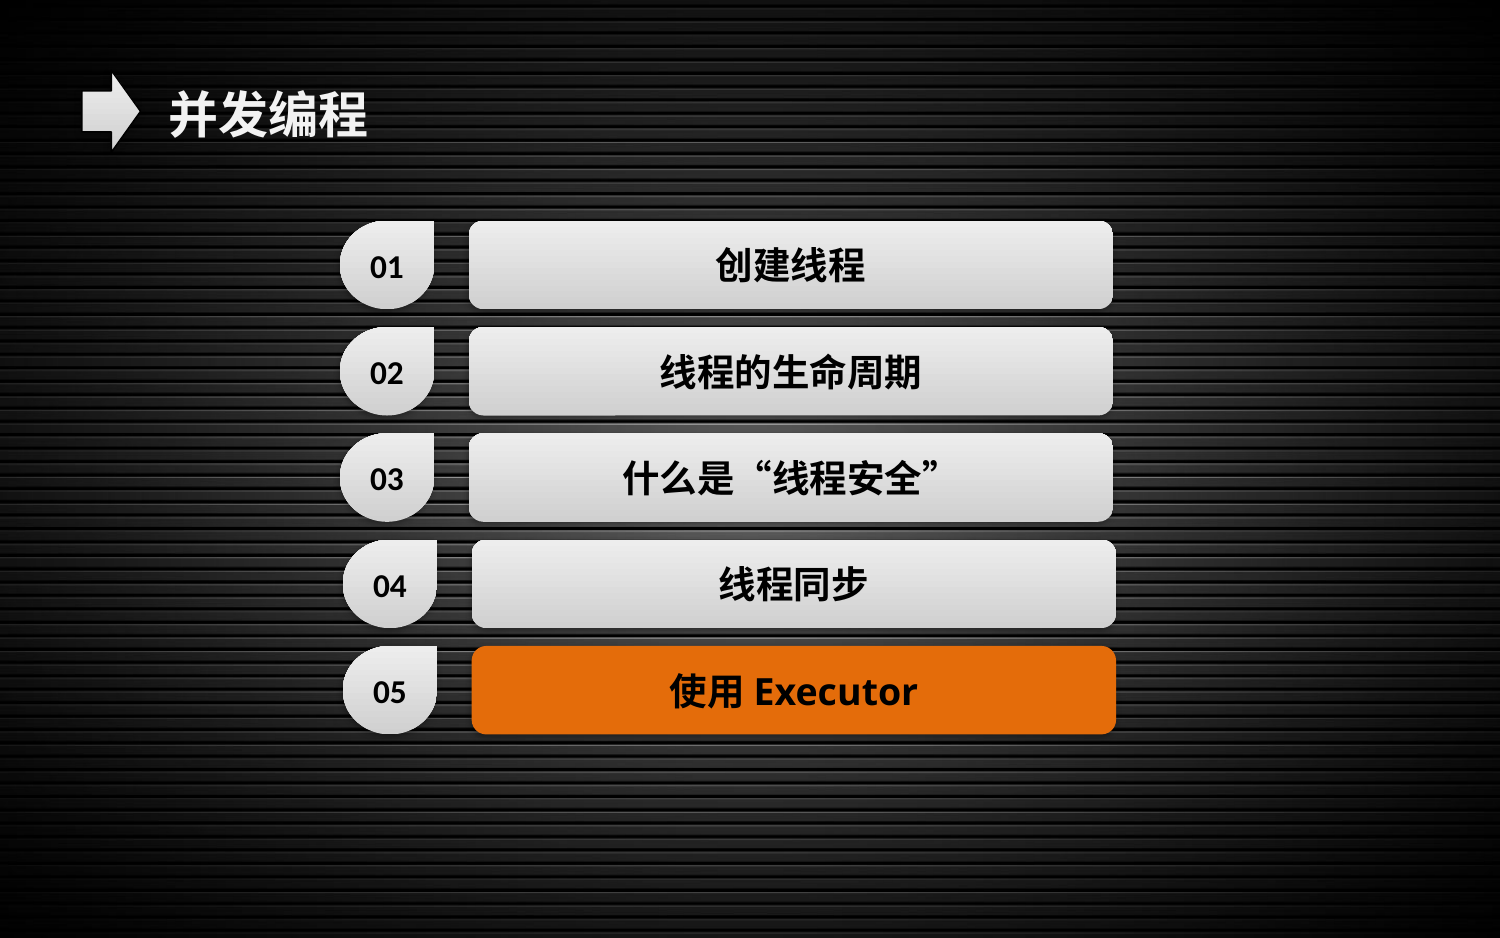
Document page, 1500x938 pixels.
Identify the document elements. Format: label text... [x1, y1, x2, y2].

text_box 01 [339, 219, 436, 310]
picture [0, 0, 1500, 938]
text_box 使用Executor [470, 645, 1117, 736]
text_box 03 [339, 432, 436, 523]
text_box 并发编程 [153, 76, 384, 152]
text_box 线程同步 [470, 538, 1117, 629]
text_box 线程的生命周期 [467, 326, 1114, 417]
text_box 什么是“线程安全” [467, 432, 1114, 523]
text_box 04 [341, 538, 438, 629]
text_box [81, 69, 142, 154]
text_box 02 [339, 326, 436, 417]
text_box 05 [341, 645, 438, 736]
text_box 创建线程 [467, 219, 1114, 310]
